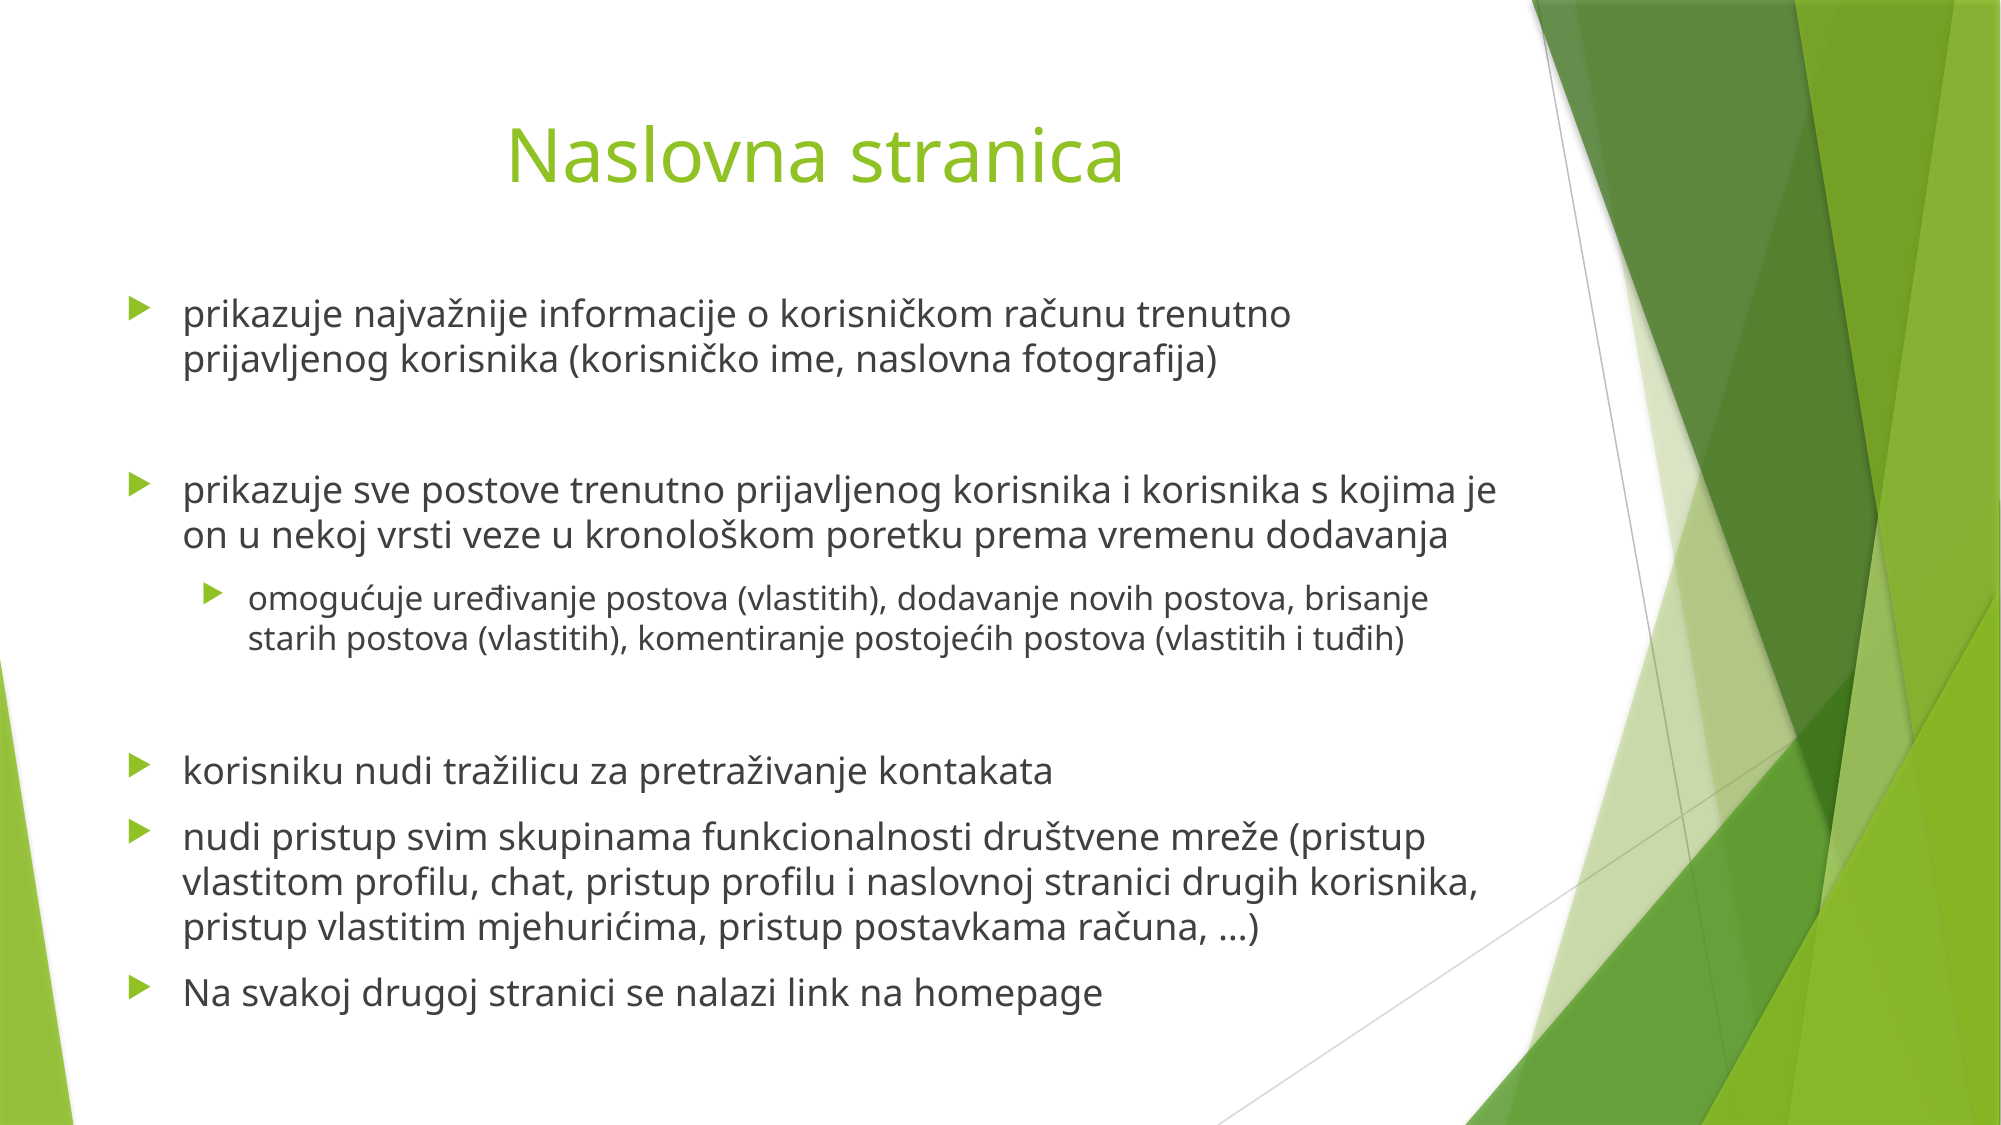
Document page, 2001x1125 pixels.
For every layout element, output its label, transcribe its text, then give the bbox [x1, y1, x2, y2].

title Naslovna stranica [111, 99, 1522, 282]
list prikazuje najvažnije informacije o korisničkom računu trenutno prijavljenog korisnika (korisničko ime, naslovna fotografija) prikazuje sve postove trenutno prijavljenog korisnika i korisnika s kojima je on u nekoj vrsti veze u kronološkom poretku prema vremenu dodavanja omogućuje uređivanje postova (vlastitih), dodavanje novih postova, brisanje starih postova (vlastitih), komentiranje postojećih postova (vlastitih i tuđih) korisniku nudi tražilicu za pretraživanje kontakata nudi pristup svim skupinama funkcionalnosti društvene mreže (pristup vlastitom profilu, chat, pristup profilu i naslovnoj stranici drugih korisnika, pristup vlastitim mjehurićima, pristup postavkama računa, …) Na svakoj drugoj stranici se nalazi link na homepage [111, 282, 1522, 1050]
